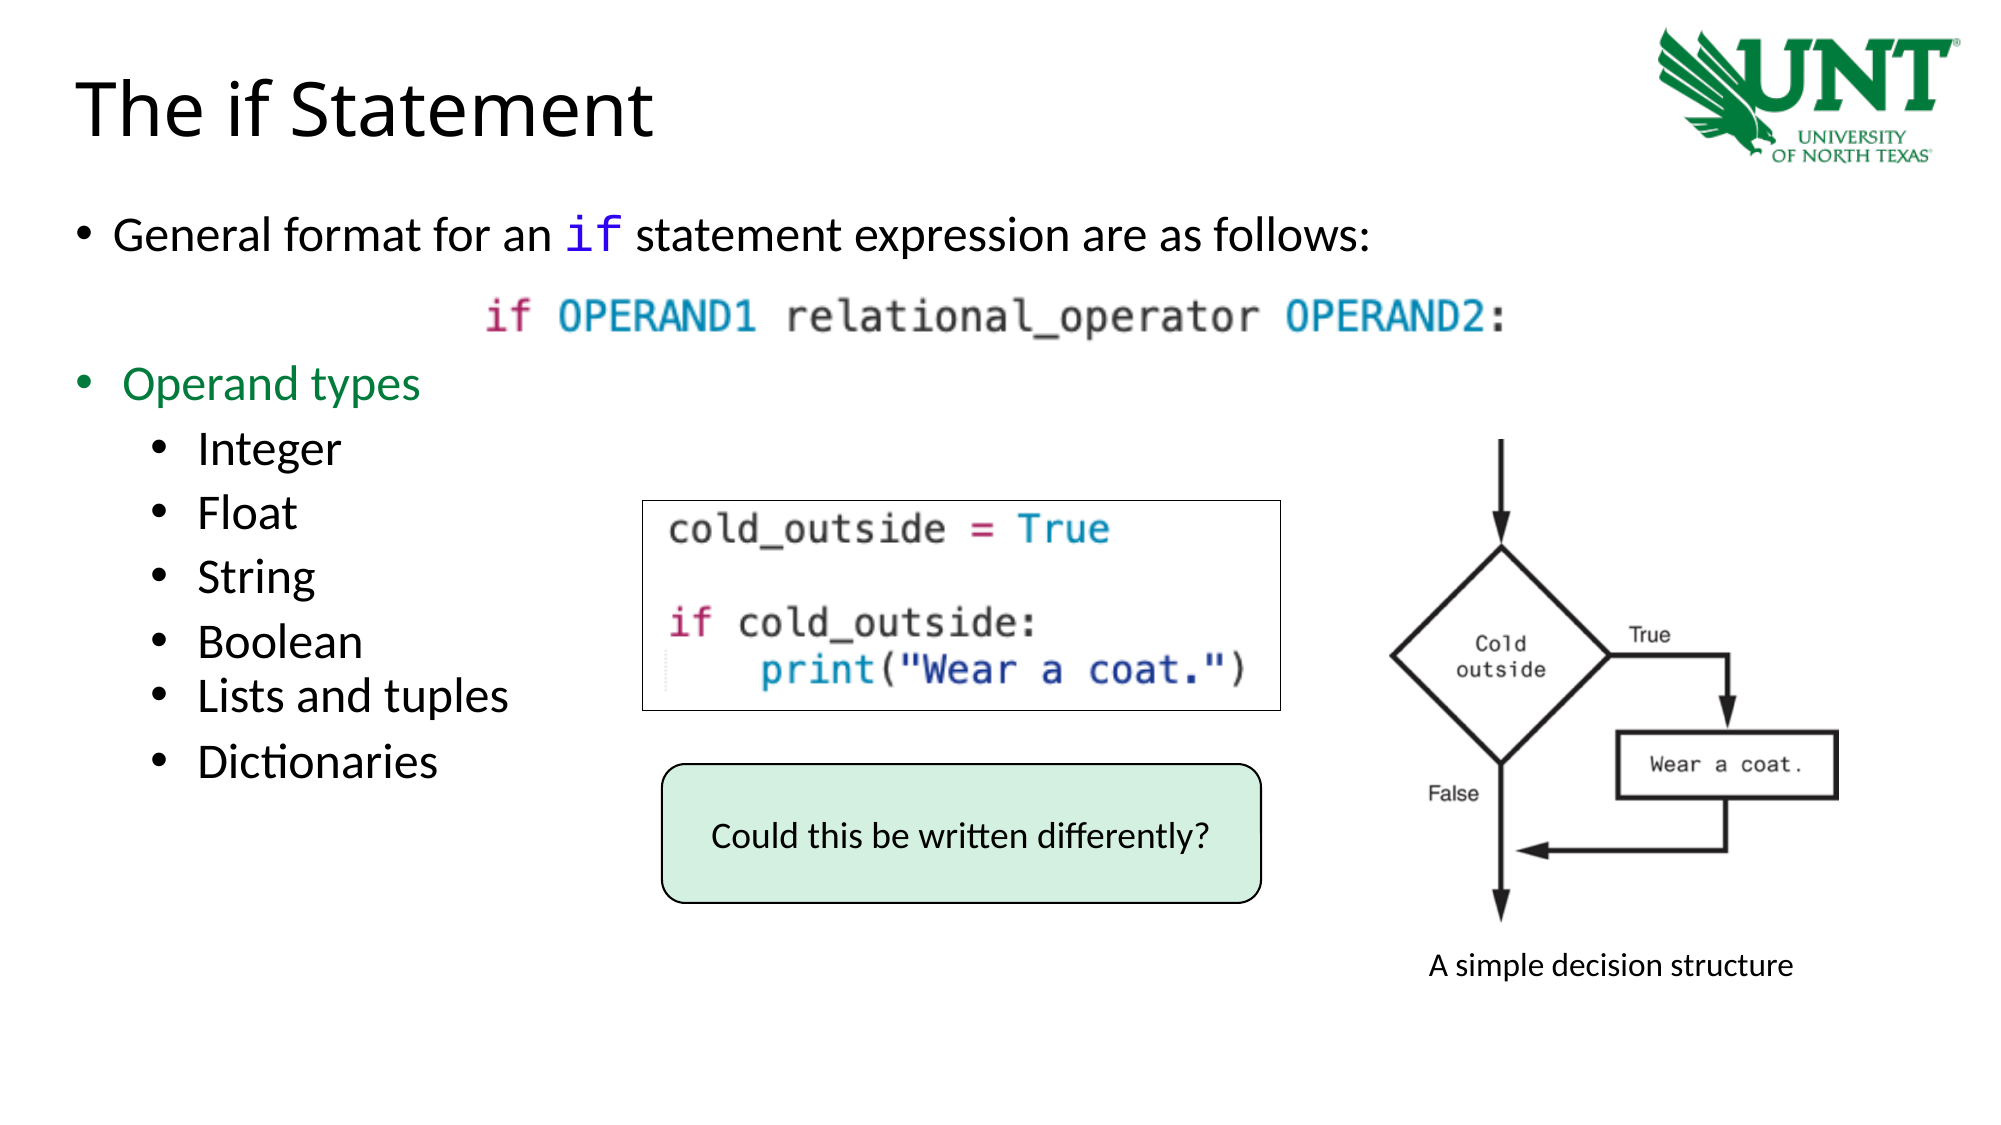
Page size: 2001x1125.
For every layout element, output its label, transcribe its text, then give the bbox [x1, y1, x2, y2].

picture [1572, 0, 2001, 206]
picture [479, 289, 1521, 349]
text_box Could this be written differently? [660, 763, 1263, 904]
title The if Statement [60, 35, 1786, 188]
picture [1386, 437, 1841, 923]
text_box A simple decision structure [1413, 935, 1814, 991]
list General format for an if statement expression are as follows: Operand types Integer Float String Boolean Lists and tuples Dictionaries [60, 200, 1863, 1125]
picture [642, 500, 1281, 711]
